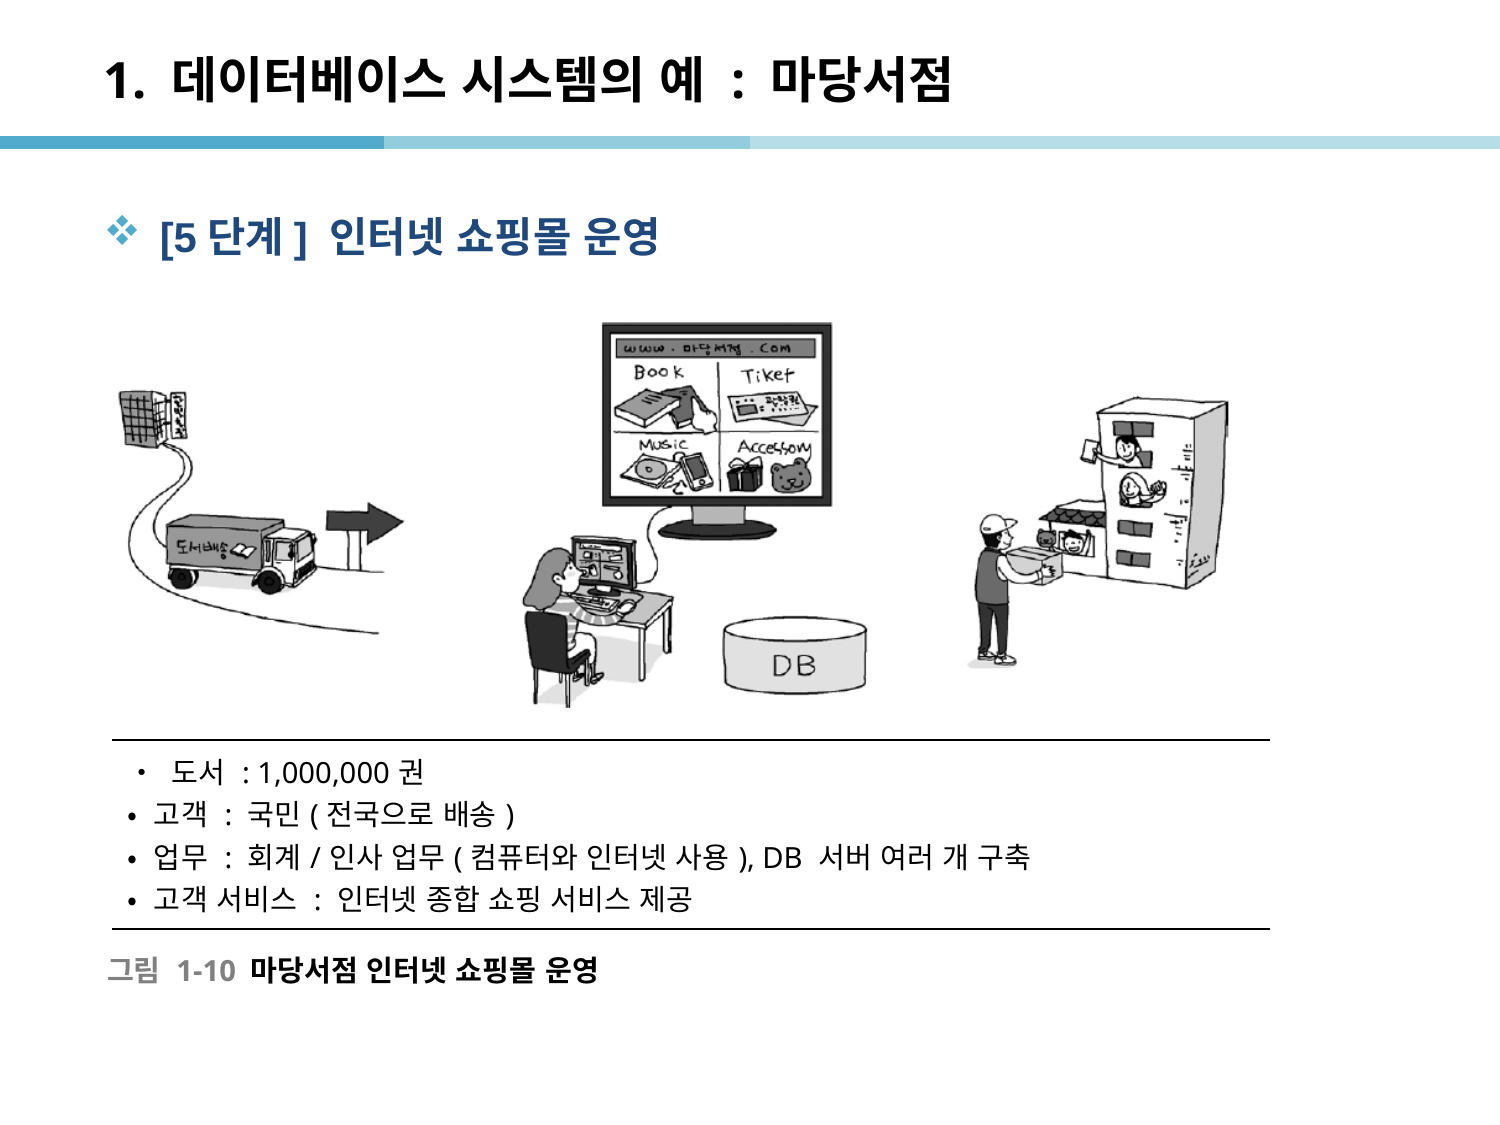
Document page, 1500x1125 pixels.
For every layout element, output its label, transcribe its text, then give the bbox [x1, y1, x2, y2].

table_header • 도서 : 1,000,000권 • 고객 : 국민(전국으로 배송) • 업무 : 회계/인사 업무(컴퓨터와 인터넷 사용), DB 서버 여러 개 구축 • 고객 서비스 : 인터넷 종합 쇼핑 서비스 제공 [112, 741, 1270, 928]
text_box [5단계] 인터넷 쇼핑몰 운영 [88, 178, 1412, 256]
title 1. 데이터베이스 시스템의 예 : 마당서점 [88, 32, 1330, 124]
picture [100, 302, 1247, 720]
text_box 그림 1-10 마당서점 인터넷 쇼핑몰 운영 [92, 946, 400, 994]
